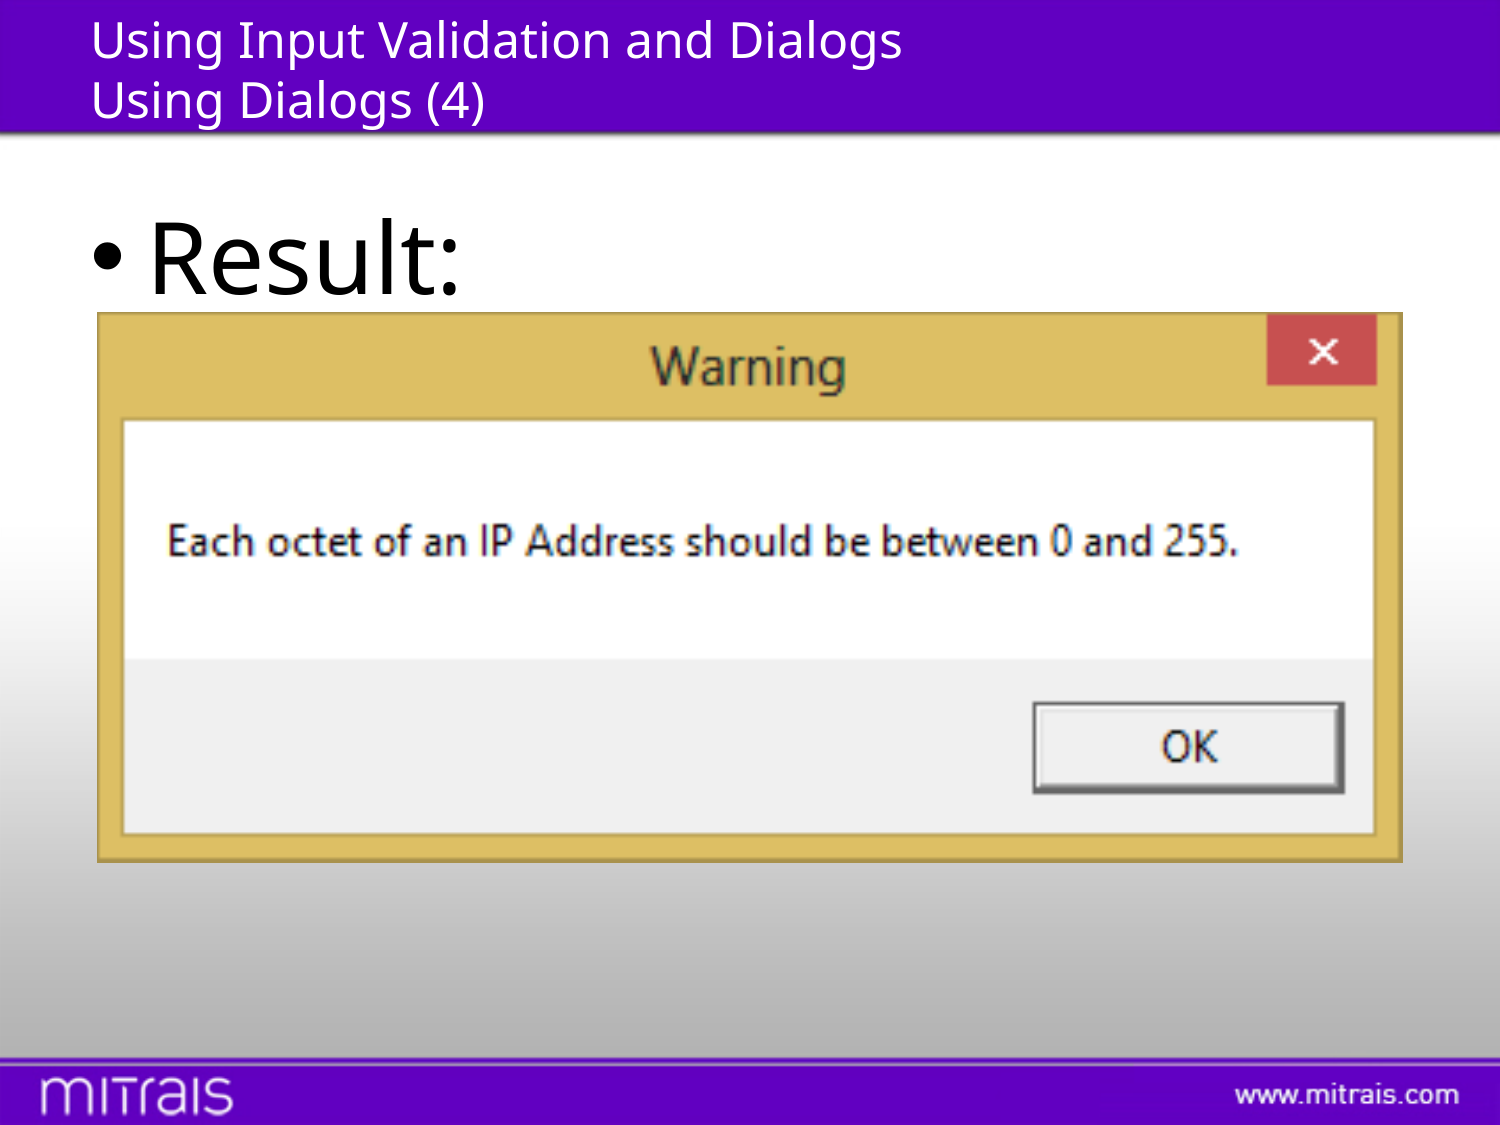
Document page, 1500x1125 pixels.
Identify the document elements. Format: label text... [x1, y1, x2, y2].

title Using Input Validation and Dialogs Using Dialogs (4) [74, 0, 1426, 138]
picture [0, 0, 1500, 1125]
list Result: [74, 187, 1426, 976]
